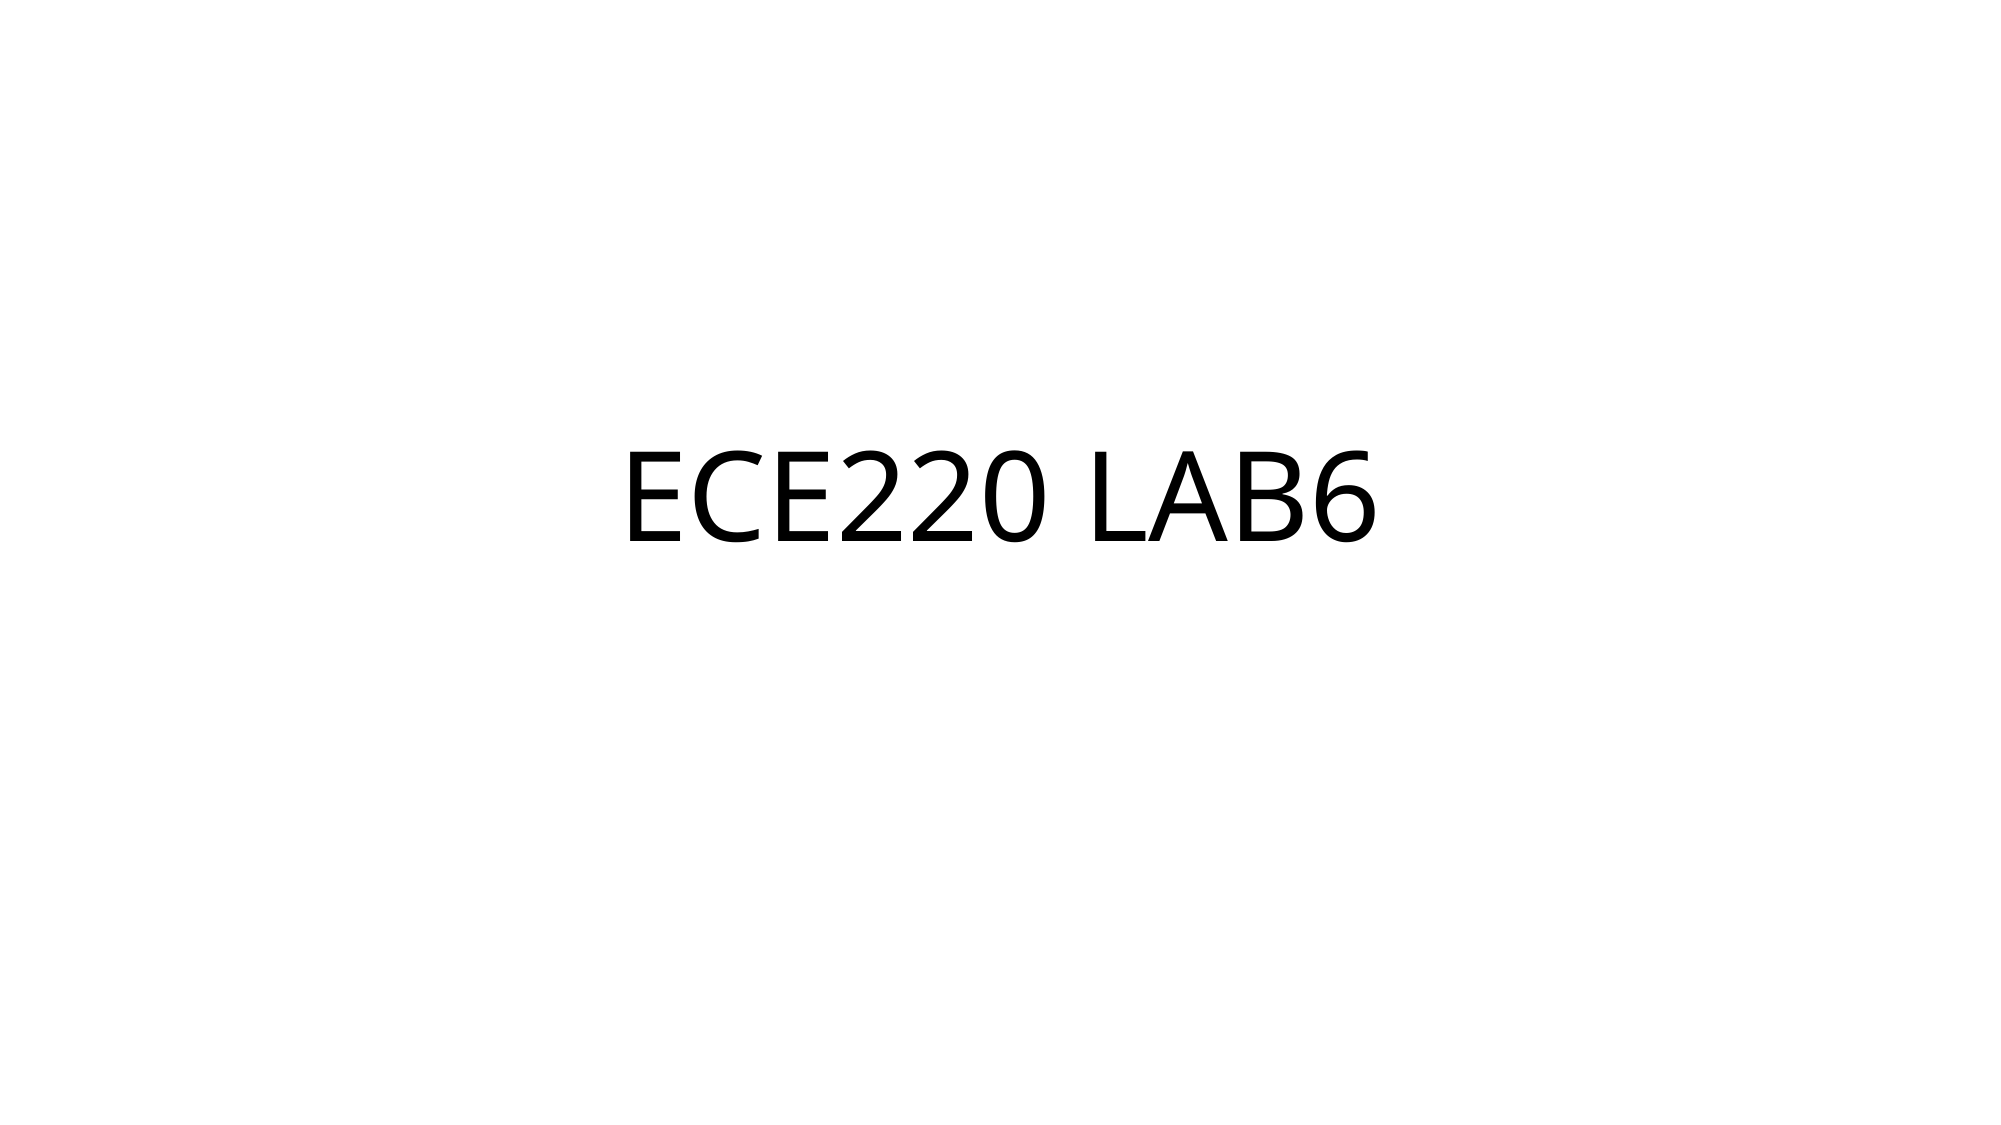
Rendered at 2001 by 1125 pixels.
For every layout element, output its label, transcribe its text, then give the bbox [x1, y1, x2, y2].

title ECE220 LAB6 [249, 184, 1750, 576]
